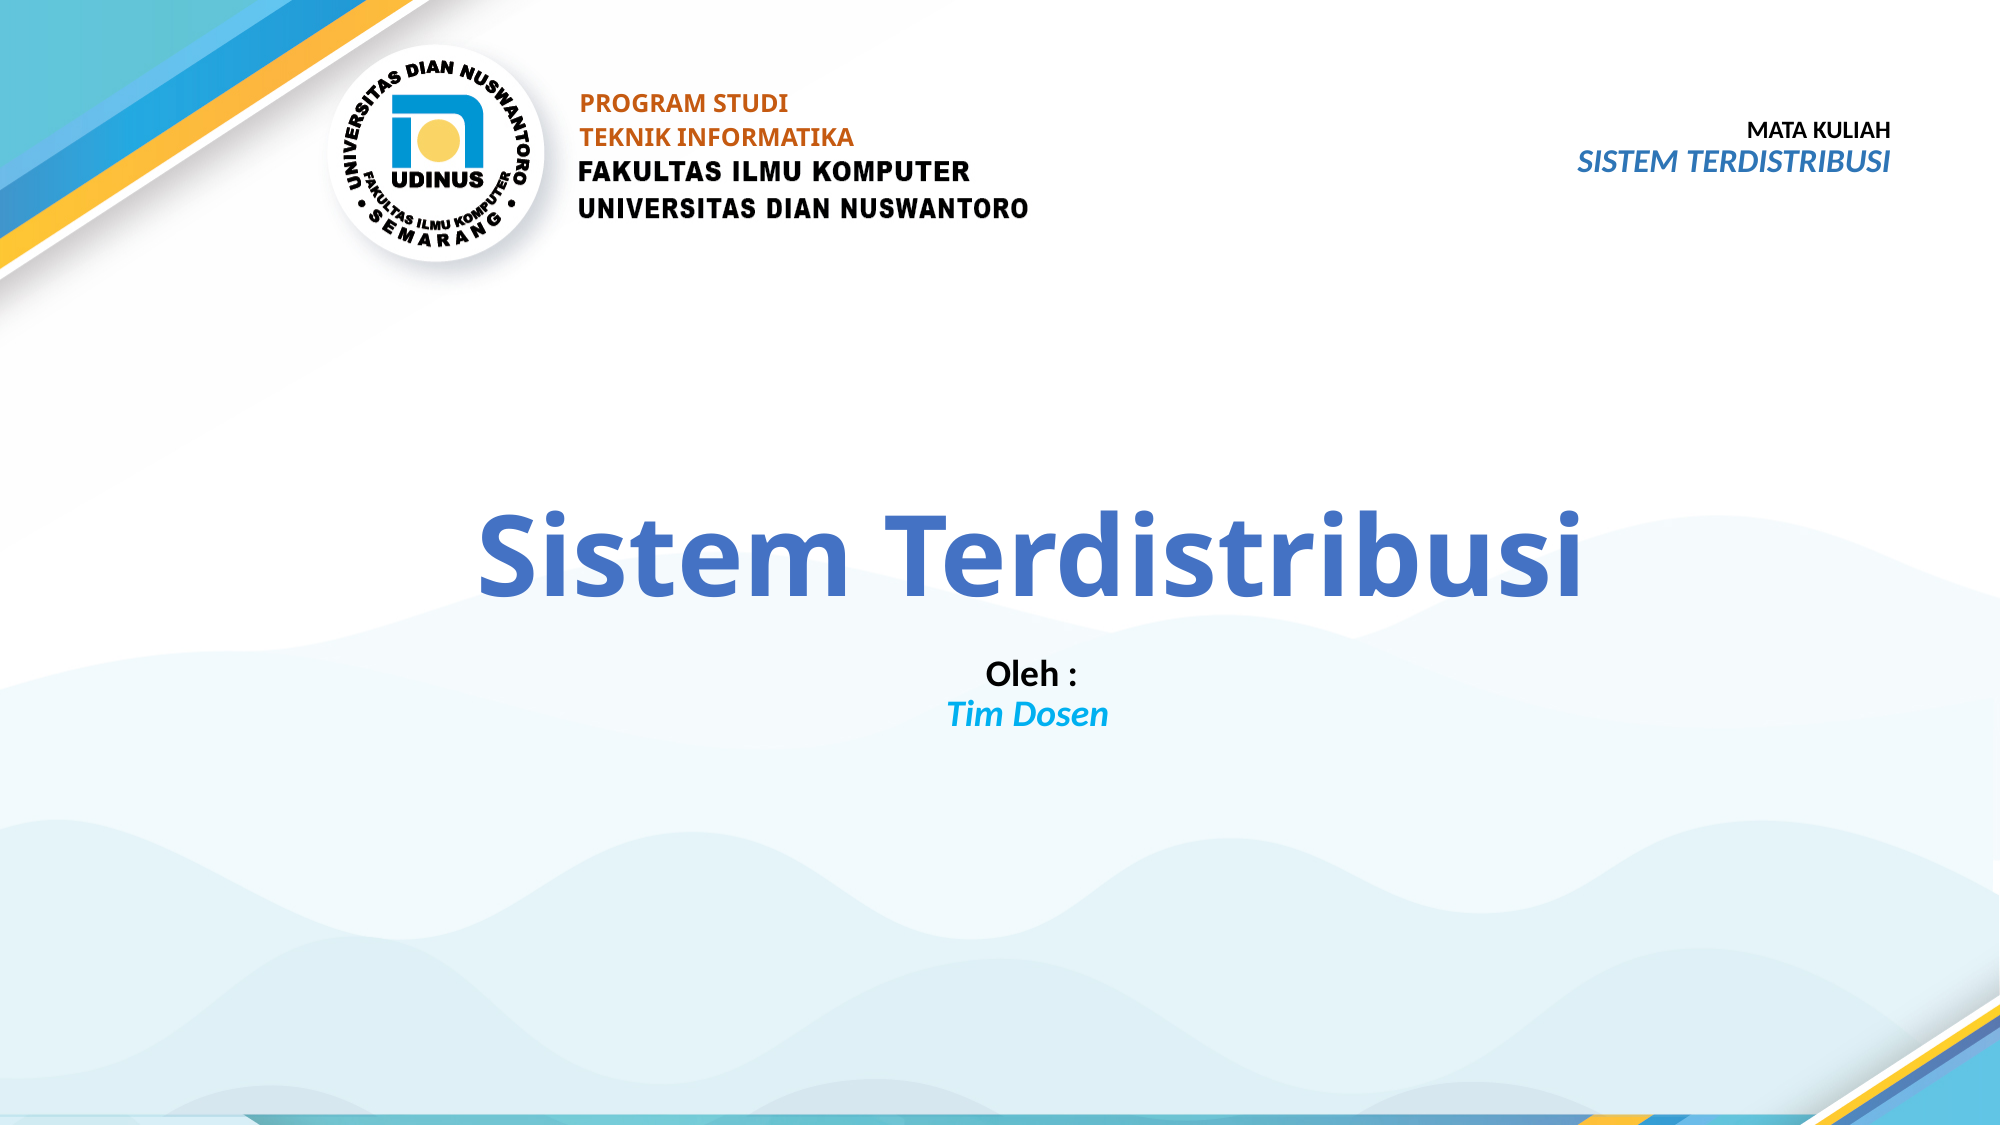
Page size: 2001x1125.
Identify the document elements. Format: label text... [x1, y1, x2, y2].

text_box MATA KULIAH SISTEM TERDISTRIBUSI [1468, 109, 1907, 221]
subtitle Oleh : Tim Dosen [640, 646, 1424, 842]
picture [0, 0, 2000, 1125]
text_box PROGRAM STUDI TEKNIK INFORMATIKA [564, 70, 1199, 165]
title Sistem Terdistribusi [335, 297, 1729, 629]
text_box [365, 34, 953, 130]
